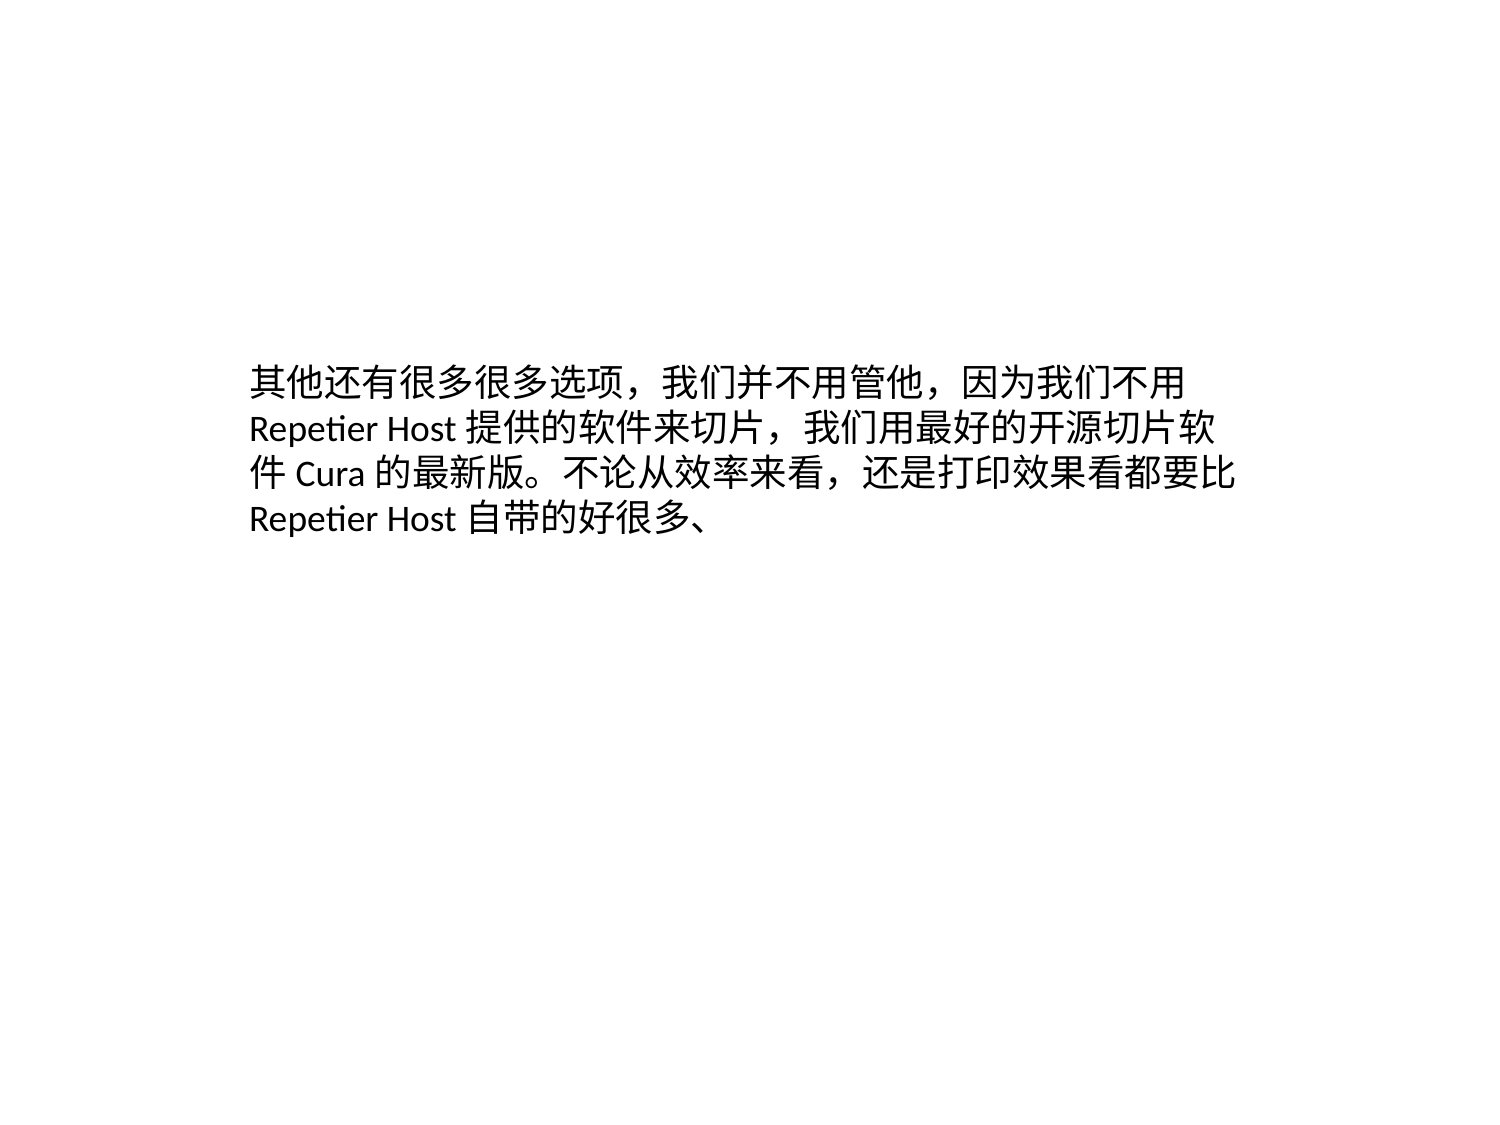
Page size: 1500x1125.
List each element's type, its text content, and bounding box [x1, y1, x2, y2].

text_box 其他还有很多很多选项，我们并不用管他，因为我们不用Repetier Host提供的软件来切片，我们用最好的开源切片软件Cura的最新版。不论从效率来看，还是打印效果看都要比Repetier Host自带的好很多、 [234, 351, 1266, 547]
